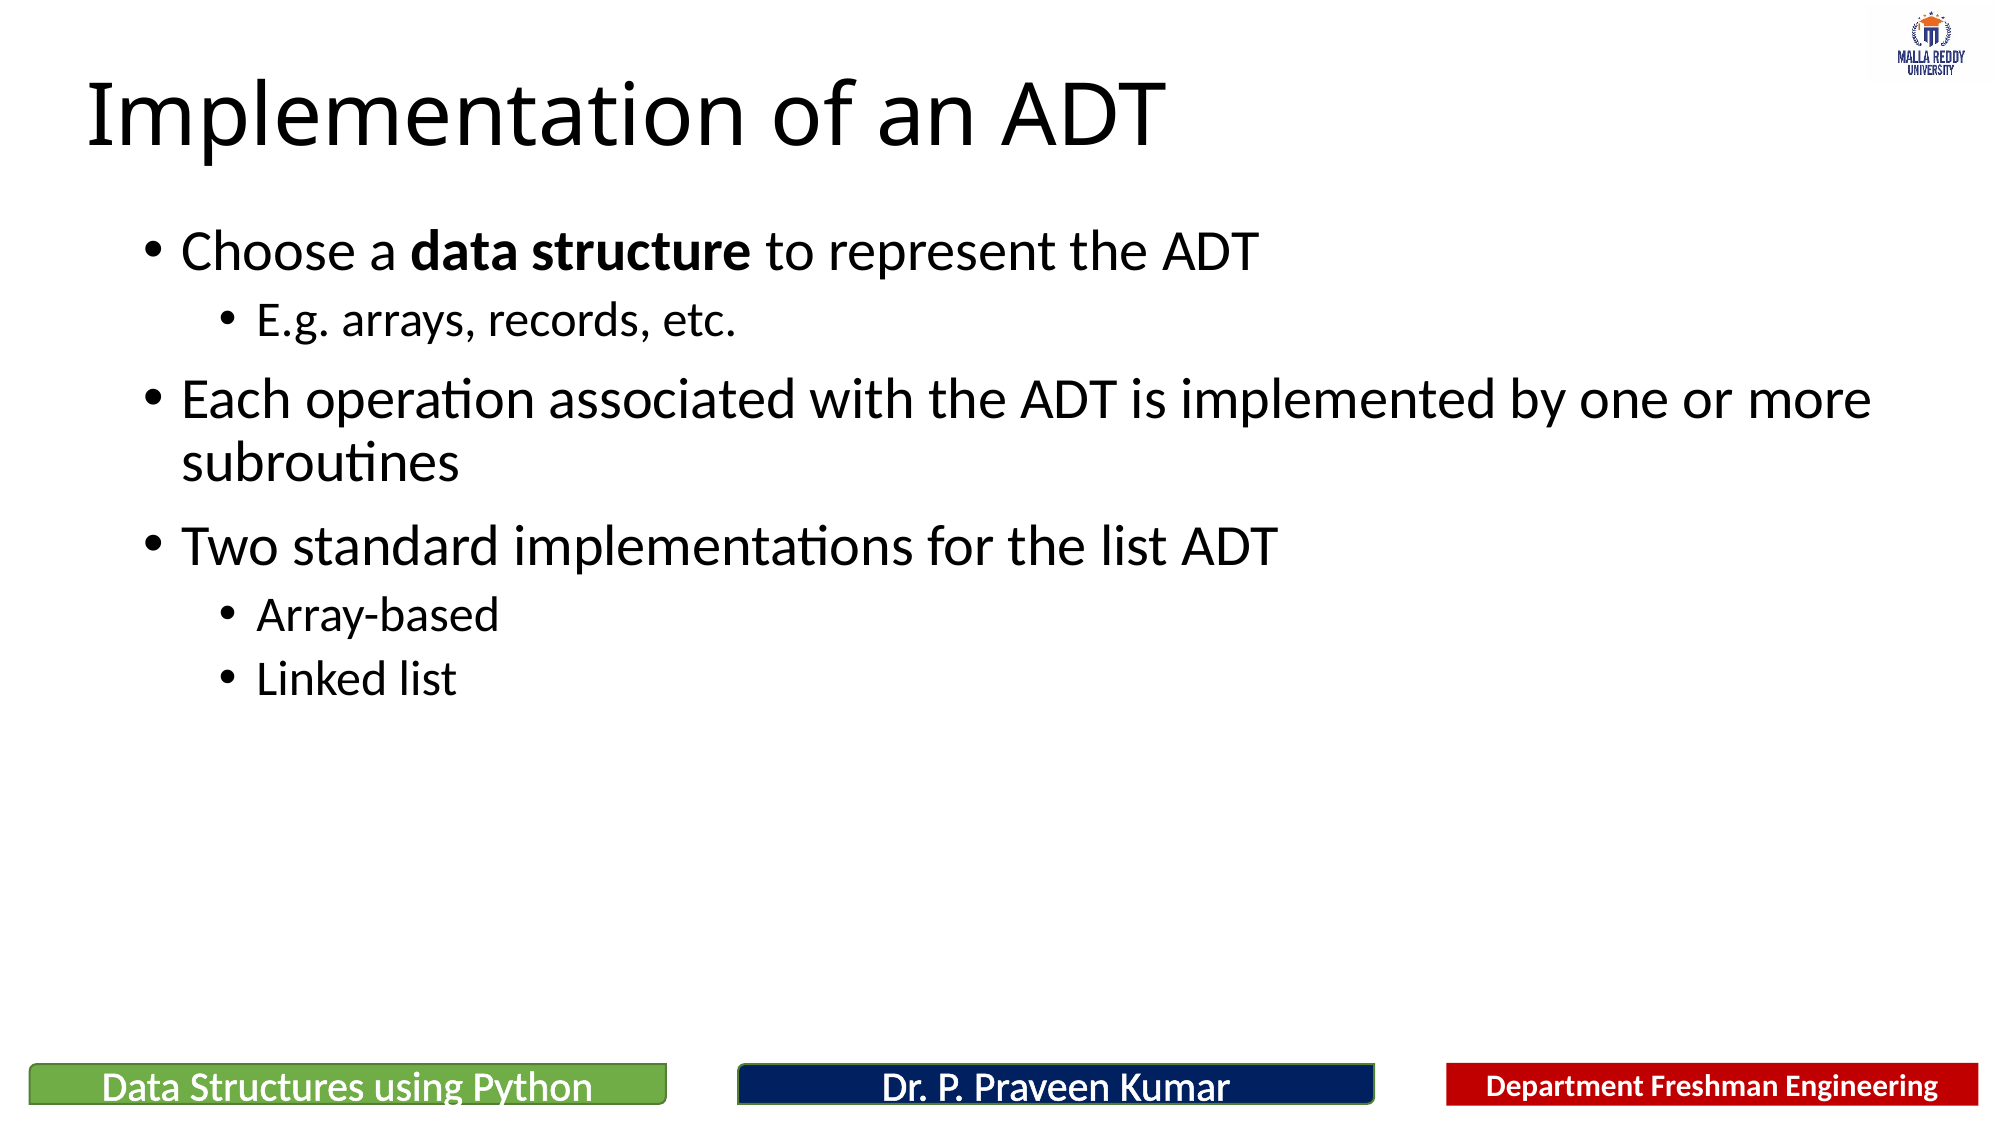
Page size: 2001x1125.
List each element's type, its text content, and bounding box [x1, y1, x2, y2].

list Choose a data structure to represent the ADT E.g. arrays, records, etc. Each operation associated with the ADT is implemented by one or more subroutines Two standard implementations for the list ADT Array-based Linked list [129, 212, 1894, 888]
title Implementation of an ADT [70, 62, 1796, 173]
picture [1866, 3, 1996, 82]
